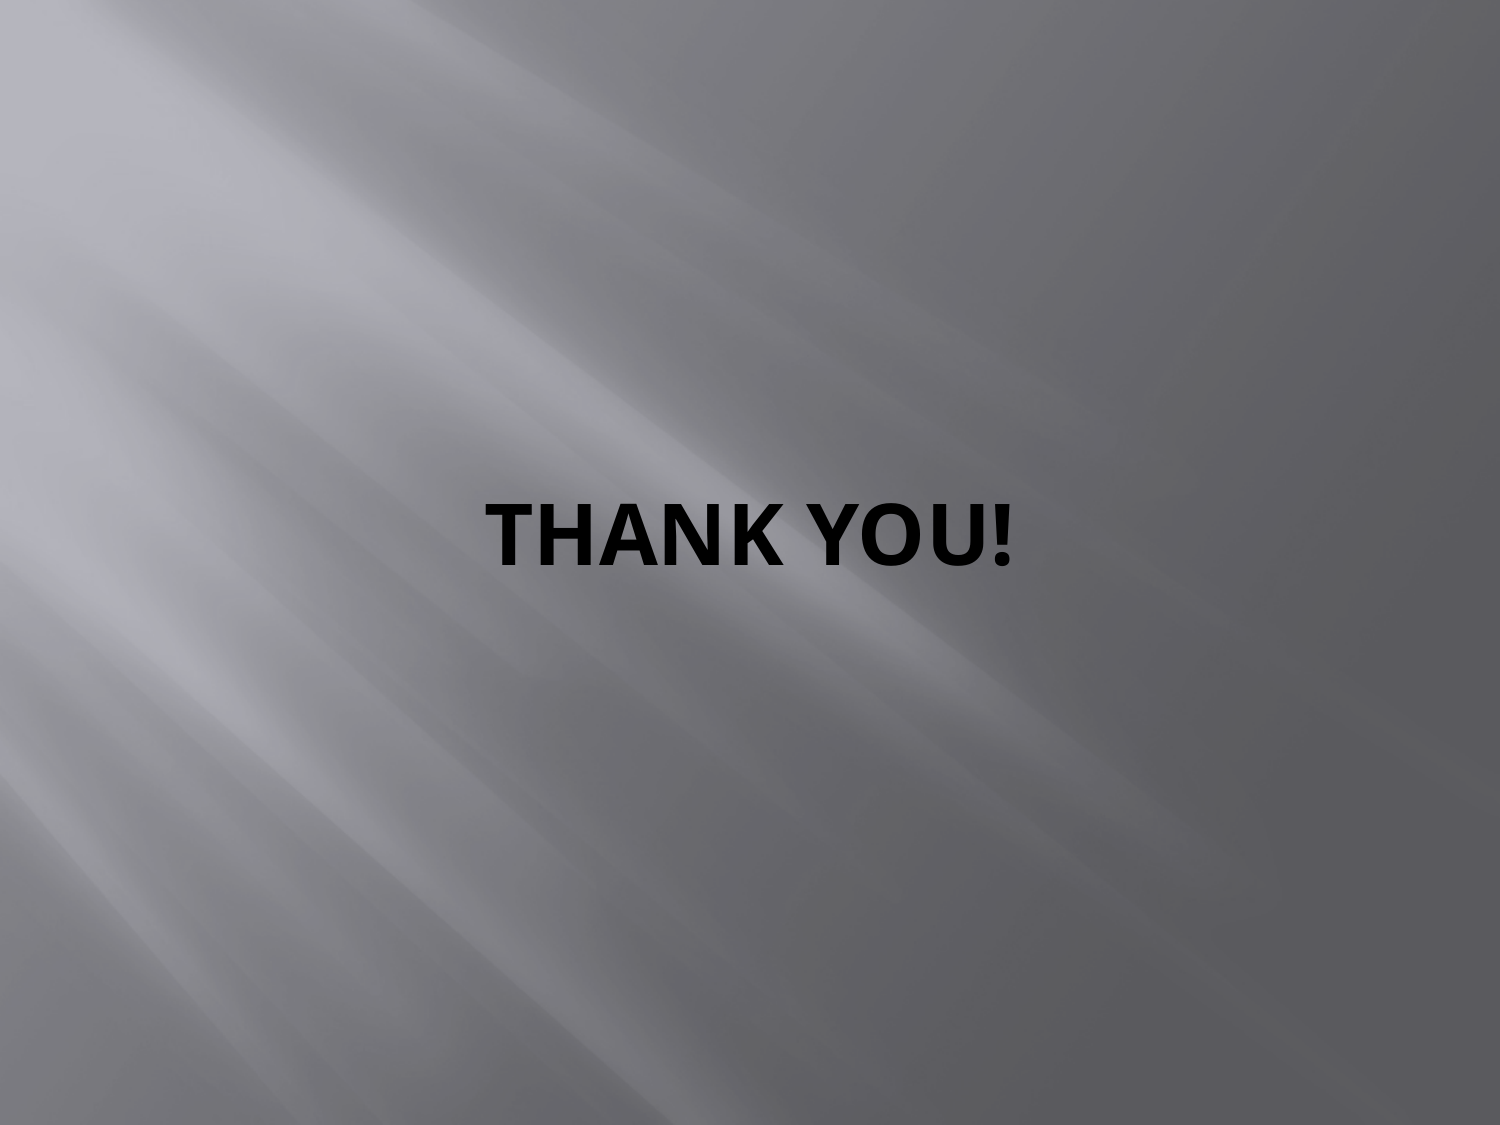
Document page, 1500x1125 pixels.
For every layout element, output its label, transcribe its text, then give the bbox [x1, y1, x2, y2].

title THANK YOU! [75, 437, 1425, 625]
